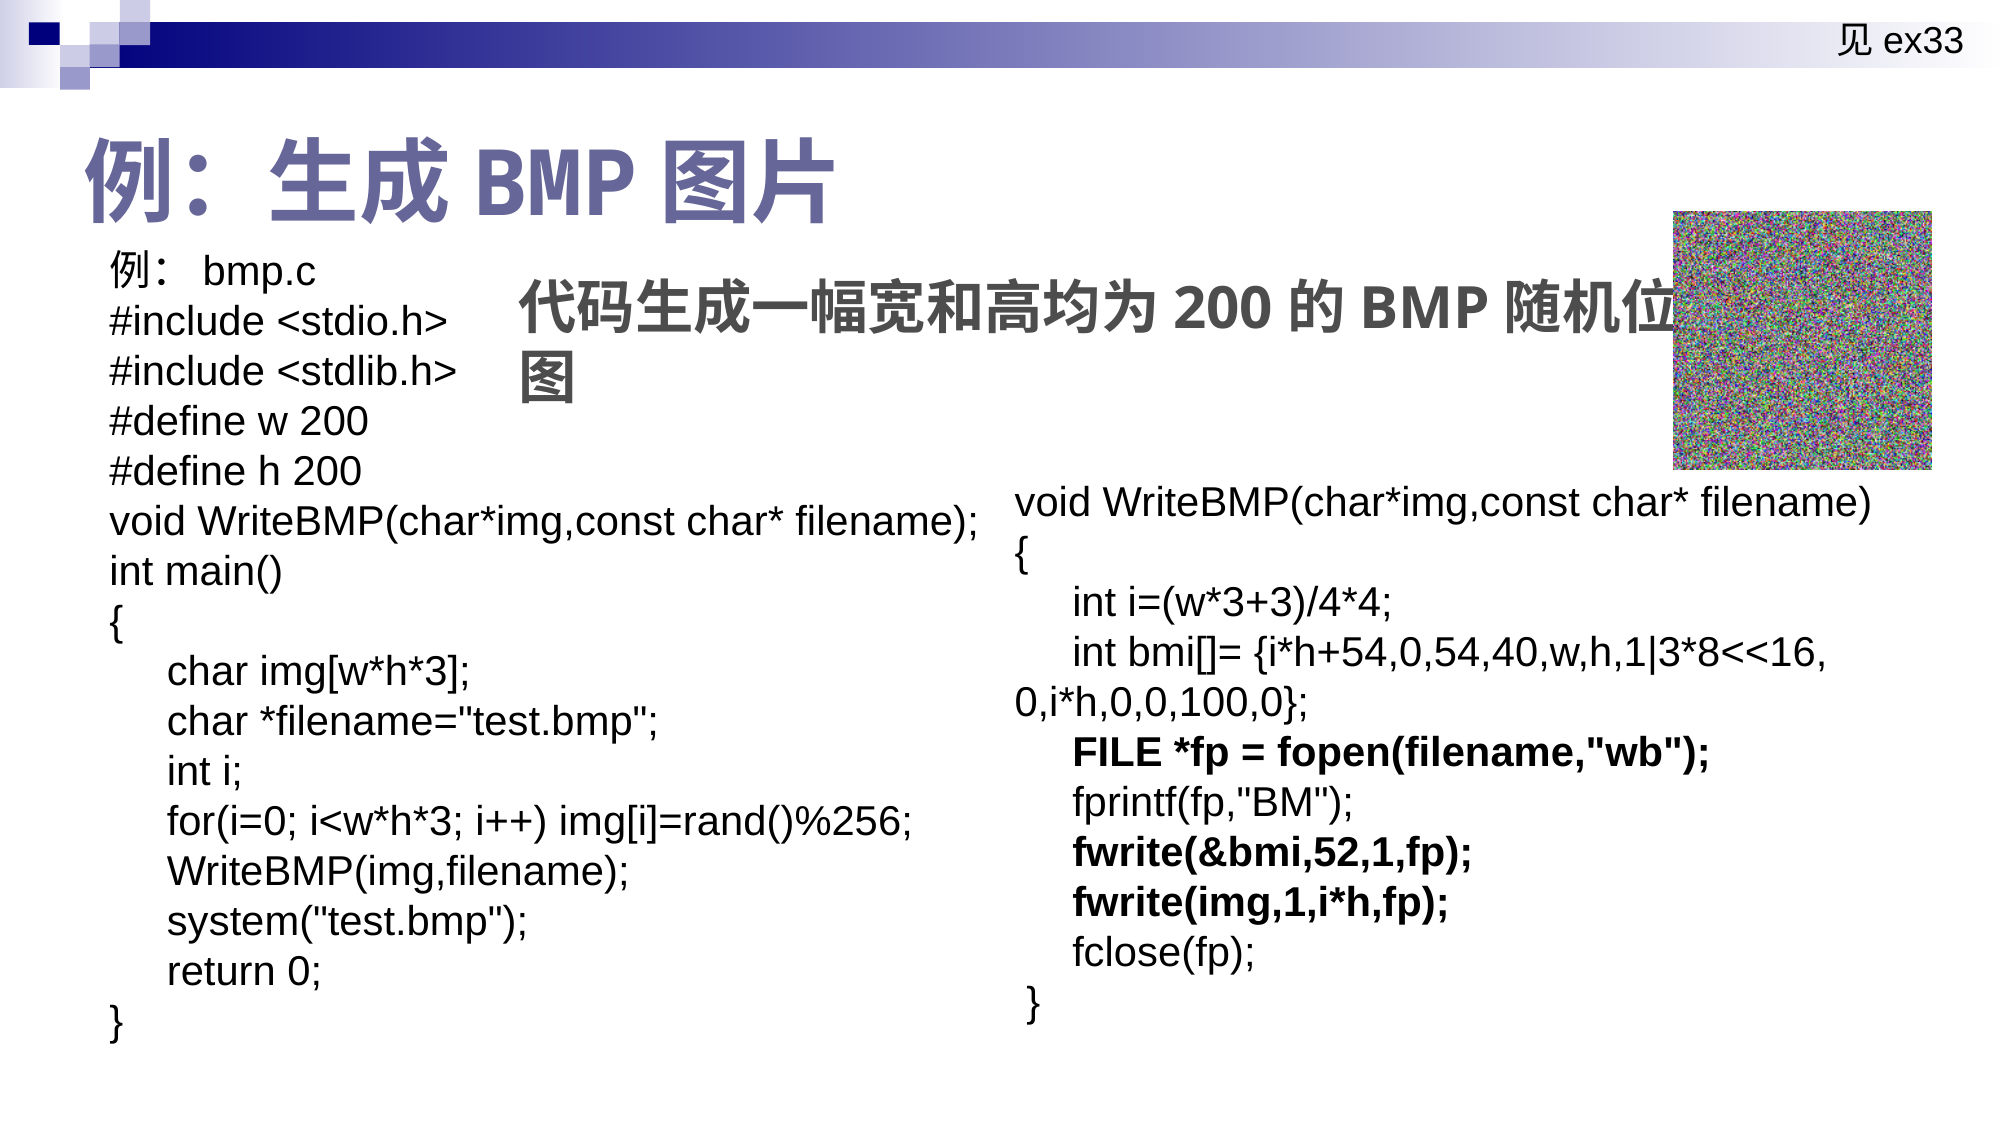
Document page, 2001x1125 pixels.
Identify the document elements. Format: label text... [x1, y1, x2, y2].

text_box 见ex33 [1821, 8, 1979, 69]
title 例：生成BMP图片 [68, 65, 1869, 262]
text_box void WriteBMP(char*img,const char* filename) { int i=(w*3+3)/4*4; int bmi[]= {i*h+54,0,54,40,w,h,1|3*8<<16, 0,i*h,0,0,100,0}; FILE *fp = fopen(filename,"wb"); fprintf(fp,"BM"); fwrite(&bmi,52,1,fp); fwrite(img,1,i*h,fp); fclose(fp); } [1020, 467, 1945, 1033]
text_box 例：bmp.c #include <stdio.h> #include <stdlib.h> #define w 200 #define h 200 void WriteBMP(char*img,const char* filename); int main() { char img[w*h*3]; char *filename="test.bmp"; int i; for(i=0; i<w*h*3; i++) img[i]=rand()%256; WriteBMP(img,filename); system("test.bmp"); return 0; } [19, 236, 1020, 1052]
text_box 代码生成一幅宽和高均为200的BMP随机位图 [503, 262, 1667, 418]
picture [1672, 211, 1932, 471]
